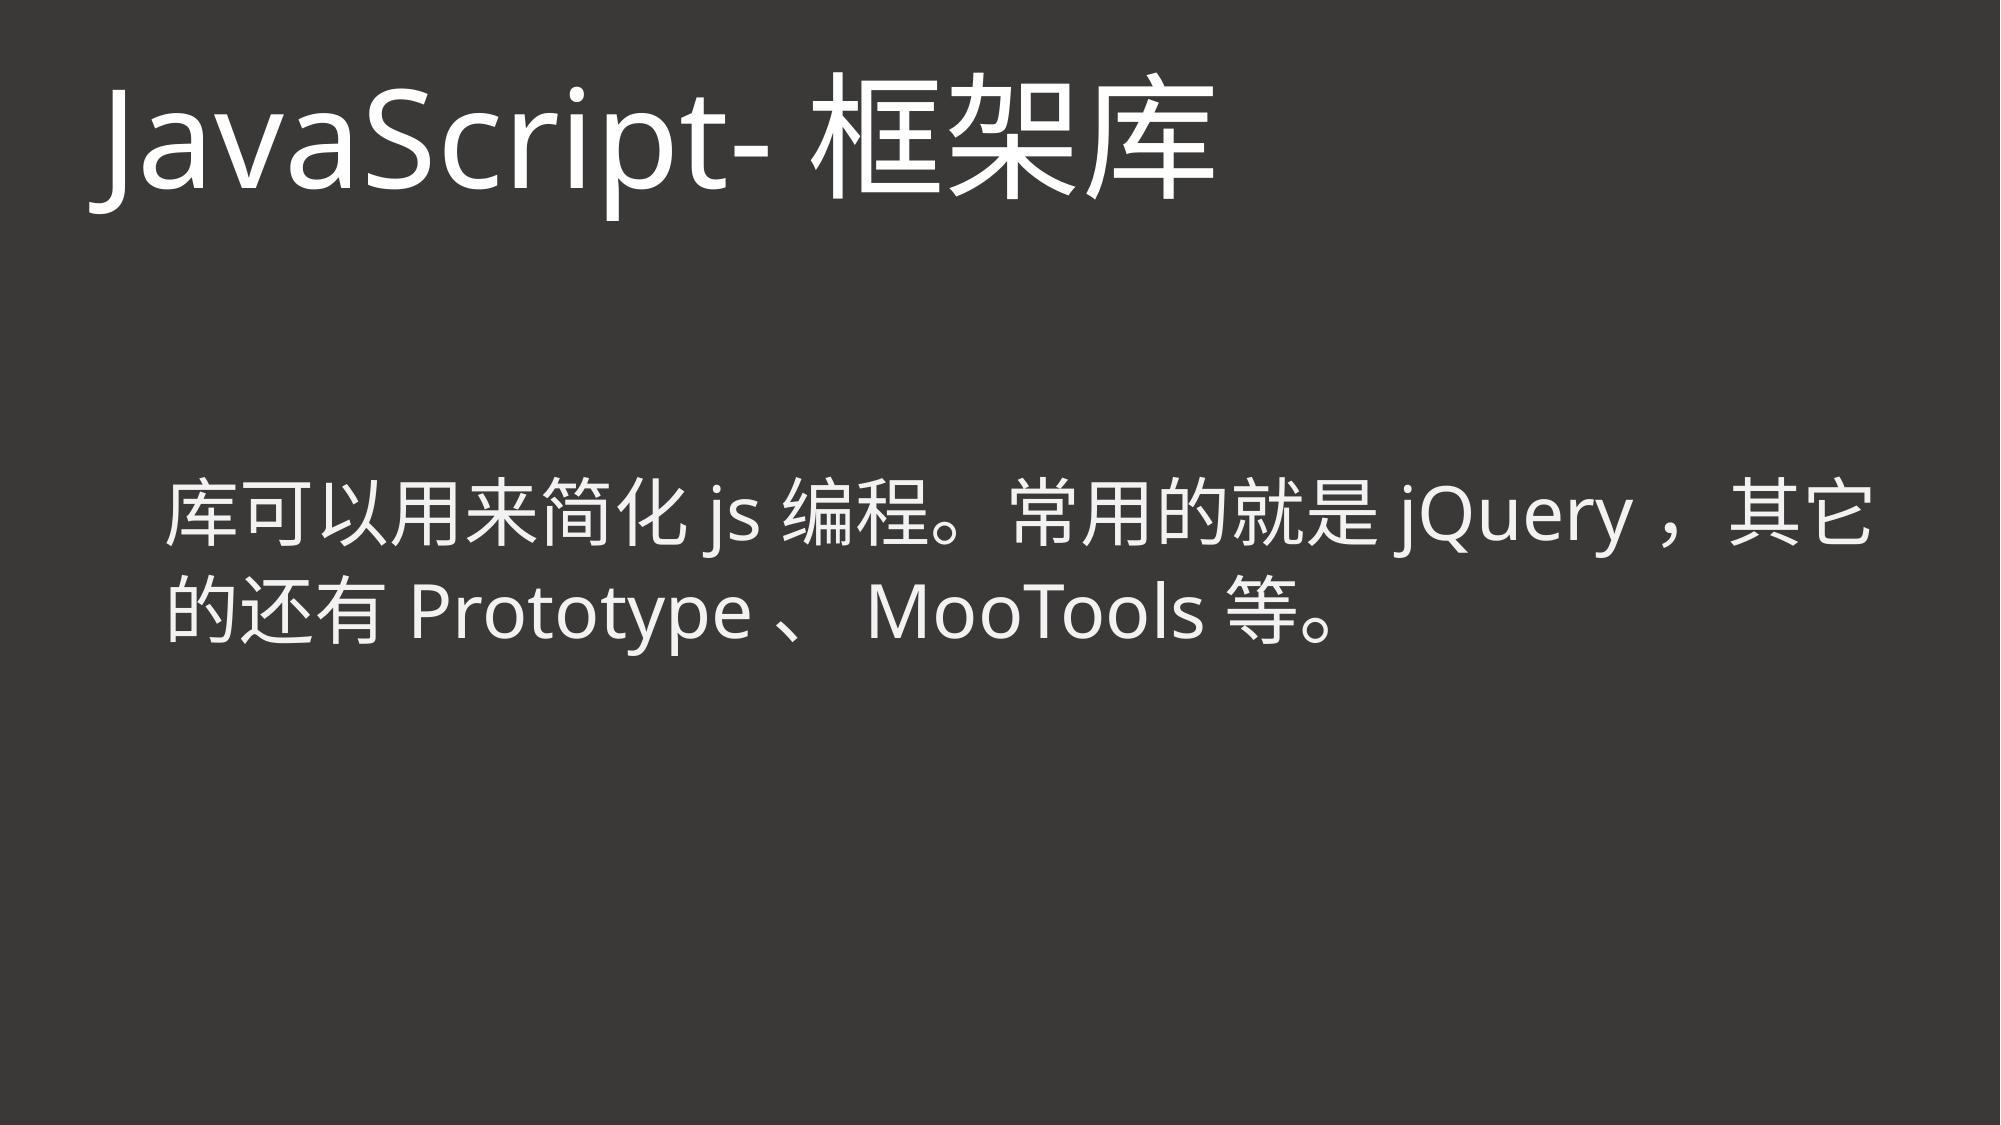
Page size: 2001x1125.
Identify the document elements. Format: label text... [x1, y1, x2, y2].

text_box 库可以用来简化js编程。常用的就是jQuery，其它的还有Prototype、MooTools等。 [149, 457, 1924, 663]
text_box JavaScript-框架库 [85, 43, 1235, 224]
